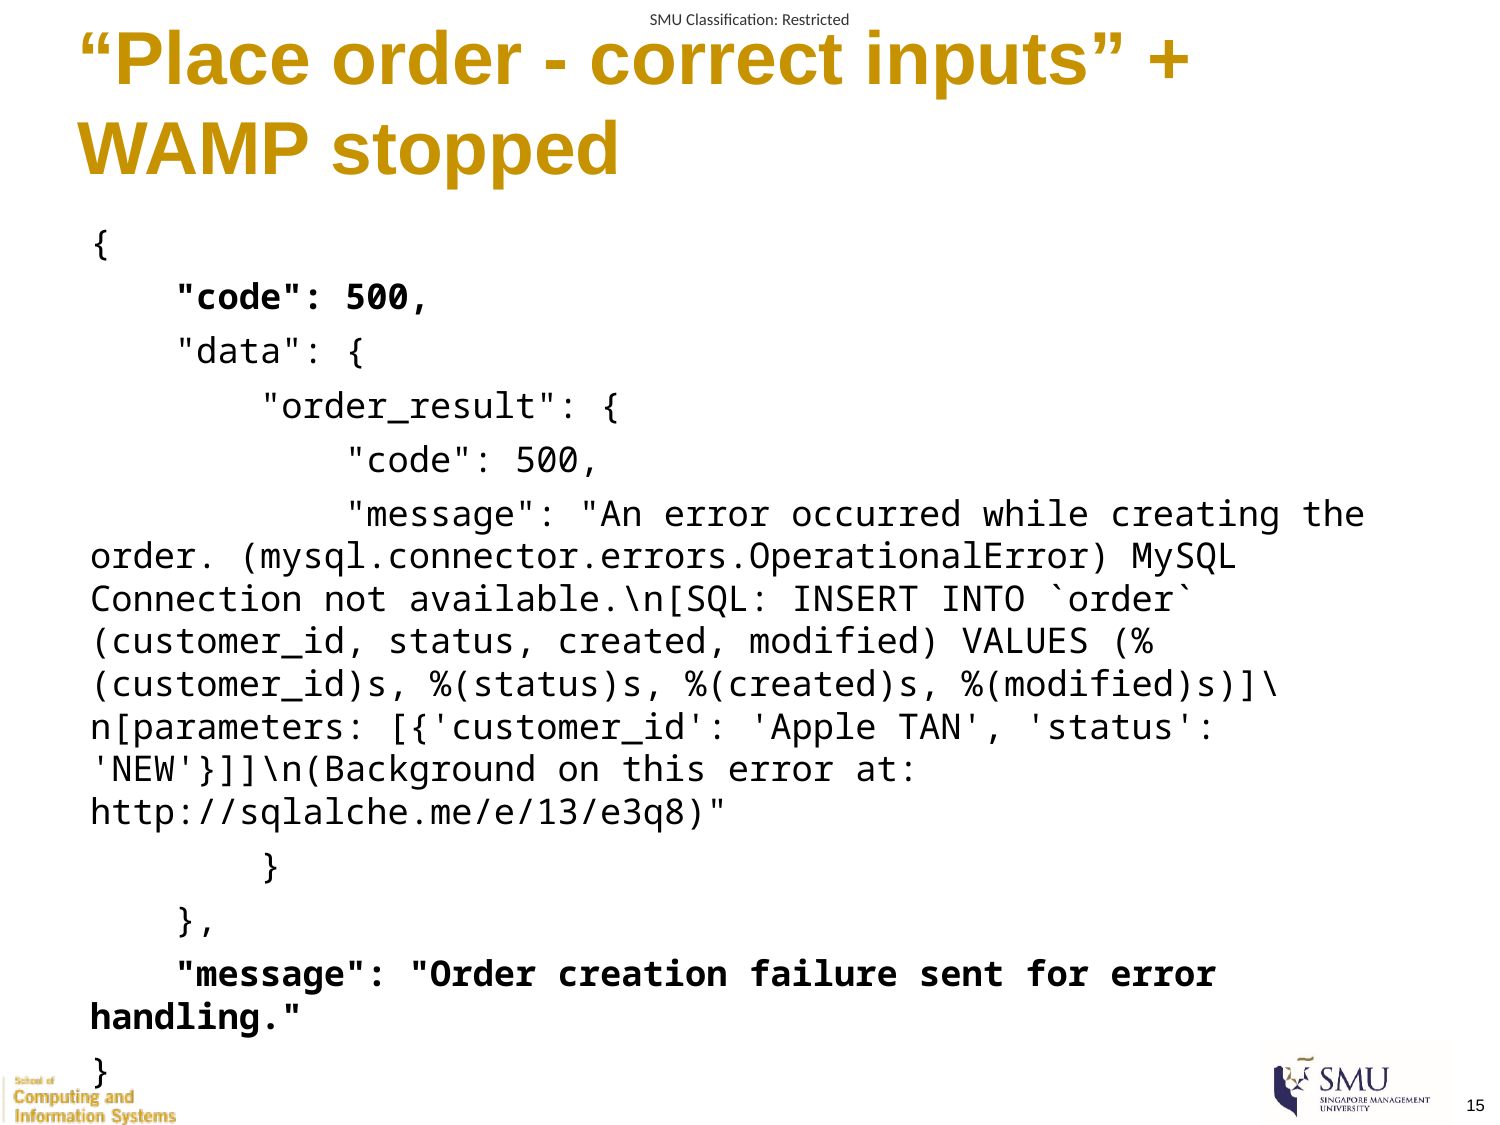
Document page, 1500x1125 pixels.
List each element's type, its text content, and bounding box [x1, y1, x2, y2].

list { "code": 500, "data": { "order_result": { "code": 500, "message": "An error occurred while creating the order. (mysql.connector.errors.OperationalError) MySQL Connection not available.\n[SQL: INSERT INTO `order` (customer_id, status, created, modified) VALUES (%(customer_id)s, %(status)s, %(created)s, %(modified)s)]\n[parameters: [{'customer_id': 'Apple TAN', 'status': 'NEW'}]]\n(Background on this error at: http://sqlalche.me/e/13/e3q8)" } }, "message": "Order creation failure sent for error handling." } [75, 212, 1425, 1014]
slide_number ‹#› [1287, 1087, 1500, 1125]
picture [0, 1070, 179, 1125]
title “Place order - correct inputs” + WAMP stopped [62, 47, 1425, 153]
picture [1262, 1041, 1450, 1125]
